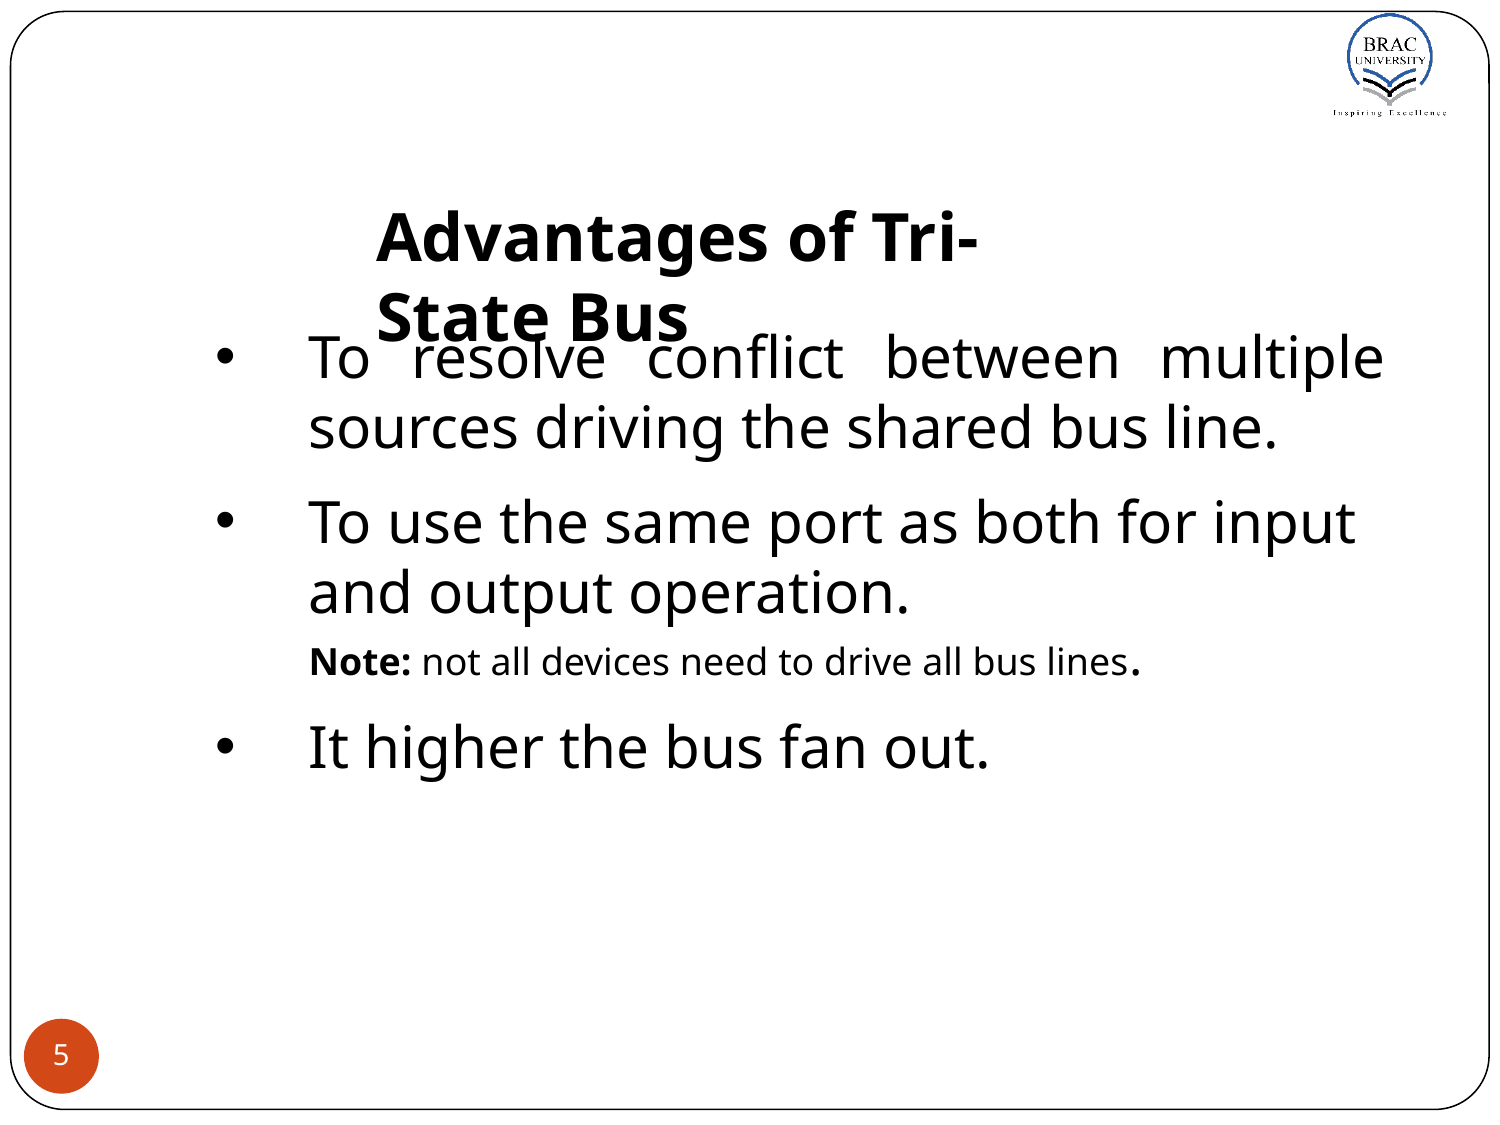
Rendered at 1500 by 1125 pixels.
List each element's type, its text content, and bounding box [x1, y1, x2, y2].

text_box To resolve conflict between multiple sources driving the shared bus line. To use the same port as both for input and output operation. Note: not all devices need to drive all bus lines. It higher the bus fan out. [124, 312, 1400, 878]
text_box Advantages of Tri-State Bus [361, 187, 1164, 312]
picture [1333, 13, 1446, 117]
slide_number ‹#› [23, 1018, 99, 1094]
